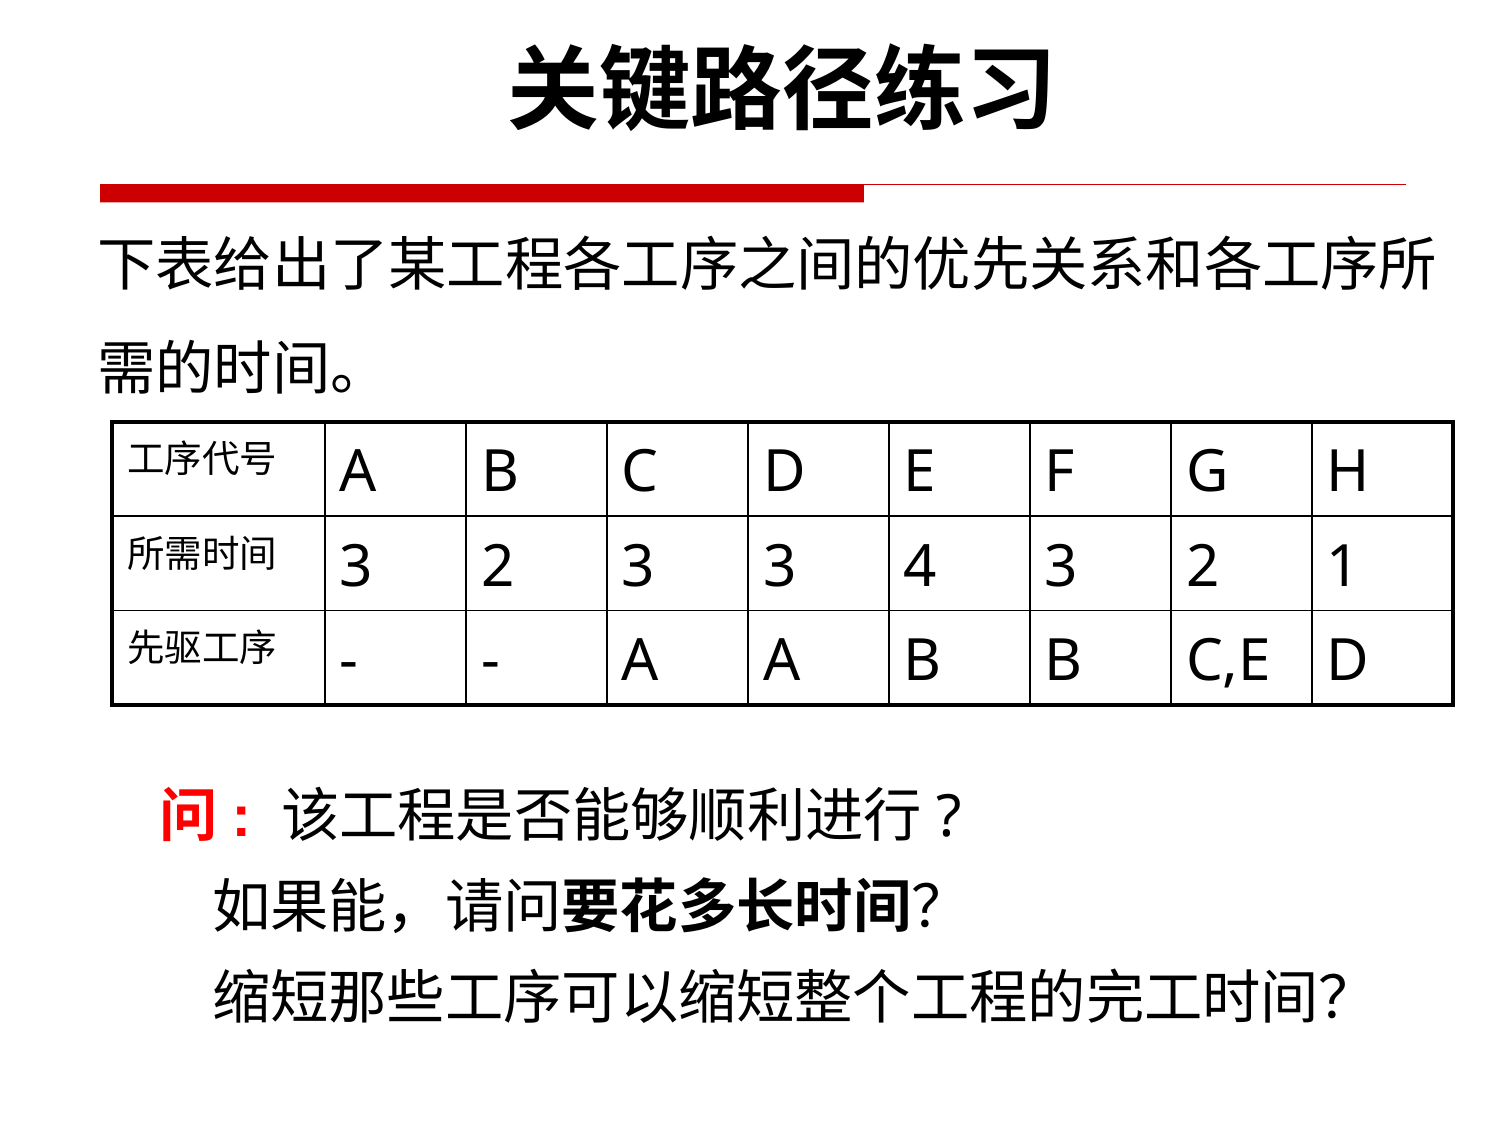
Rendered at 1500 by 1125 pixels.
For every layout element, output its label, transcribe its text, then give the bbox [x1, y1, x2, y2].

table_cell B [890, 611, 1029, 703]
table_header 工序代号 [114, 424, 324, 515]
text_box 下表给出了某工程各工序之间的优先关系和各工序所需的时间。 [82, 210, 1477, 410]
table_cell B [1031, 611, 1170, 703]
table_cell 3 [749, 517, 888, 610]
table_cell 所需时间 [114, 517, 324, 610]
table_cell D [1313, 611, 1451, 703]
text_box 关键路径练习 [89, 23, 1477, 149]
table_header G [1172, 424, 1311, 515]
table_header E [890, 424, 1029, 515]
table_cell C,E [1172, 611, 1311, 703]
table_cell - [326, 611, 465, 703]
text_box 问: 该工程是否能够顺利进行? 如果能，请问要花多长时间？ 缩短那些工序可以缩短整个工程的完工时间？ [144, 749, 1393, 1038]
table_cell 3 [608, 517, 747, 610]
table_cell - [467, 611, 606, 703]
table_header C [608, 424, 747, 515]
table_header D [749, 424, 888, 515]
table_header F [1031, 424, 1170, 515]
table_header B [467, 424, 606, 515]
table_header H [1313, 424, 1451, 515]
table_cell A [608, 611, 747, 703]
table_cell A [749, 611, 888, 703]
table_cell 先驱工序 [114, 611, 324, 703]
table_cell 2 [467, 517, 606, 610]
table_cell 2 [1172, 517, 1311, 610]
table_cell 3 [326, 517, 465, 610]
table_header A [326, 424, 465, 515]
table_cell 4 [890, 517, 1029, 610]
table_cell 1 [1313, 517, 1451, 610]
table_cell 3 [1031, 517, 1170, 610]
